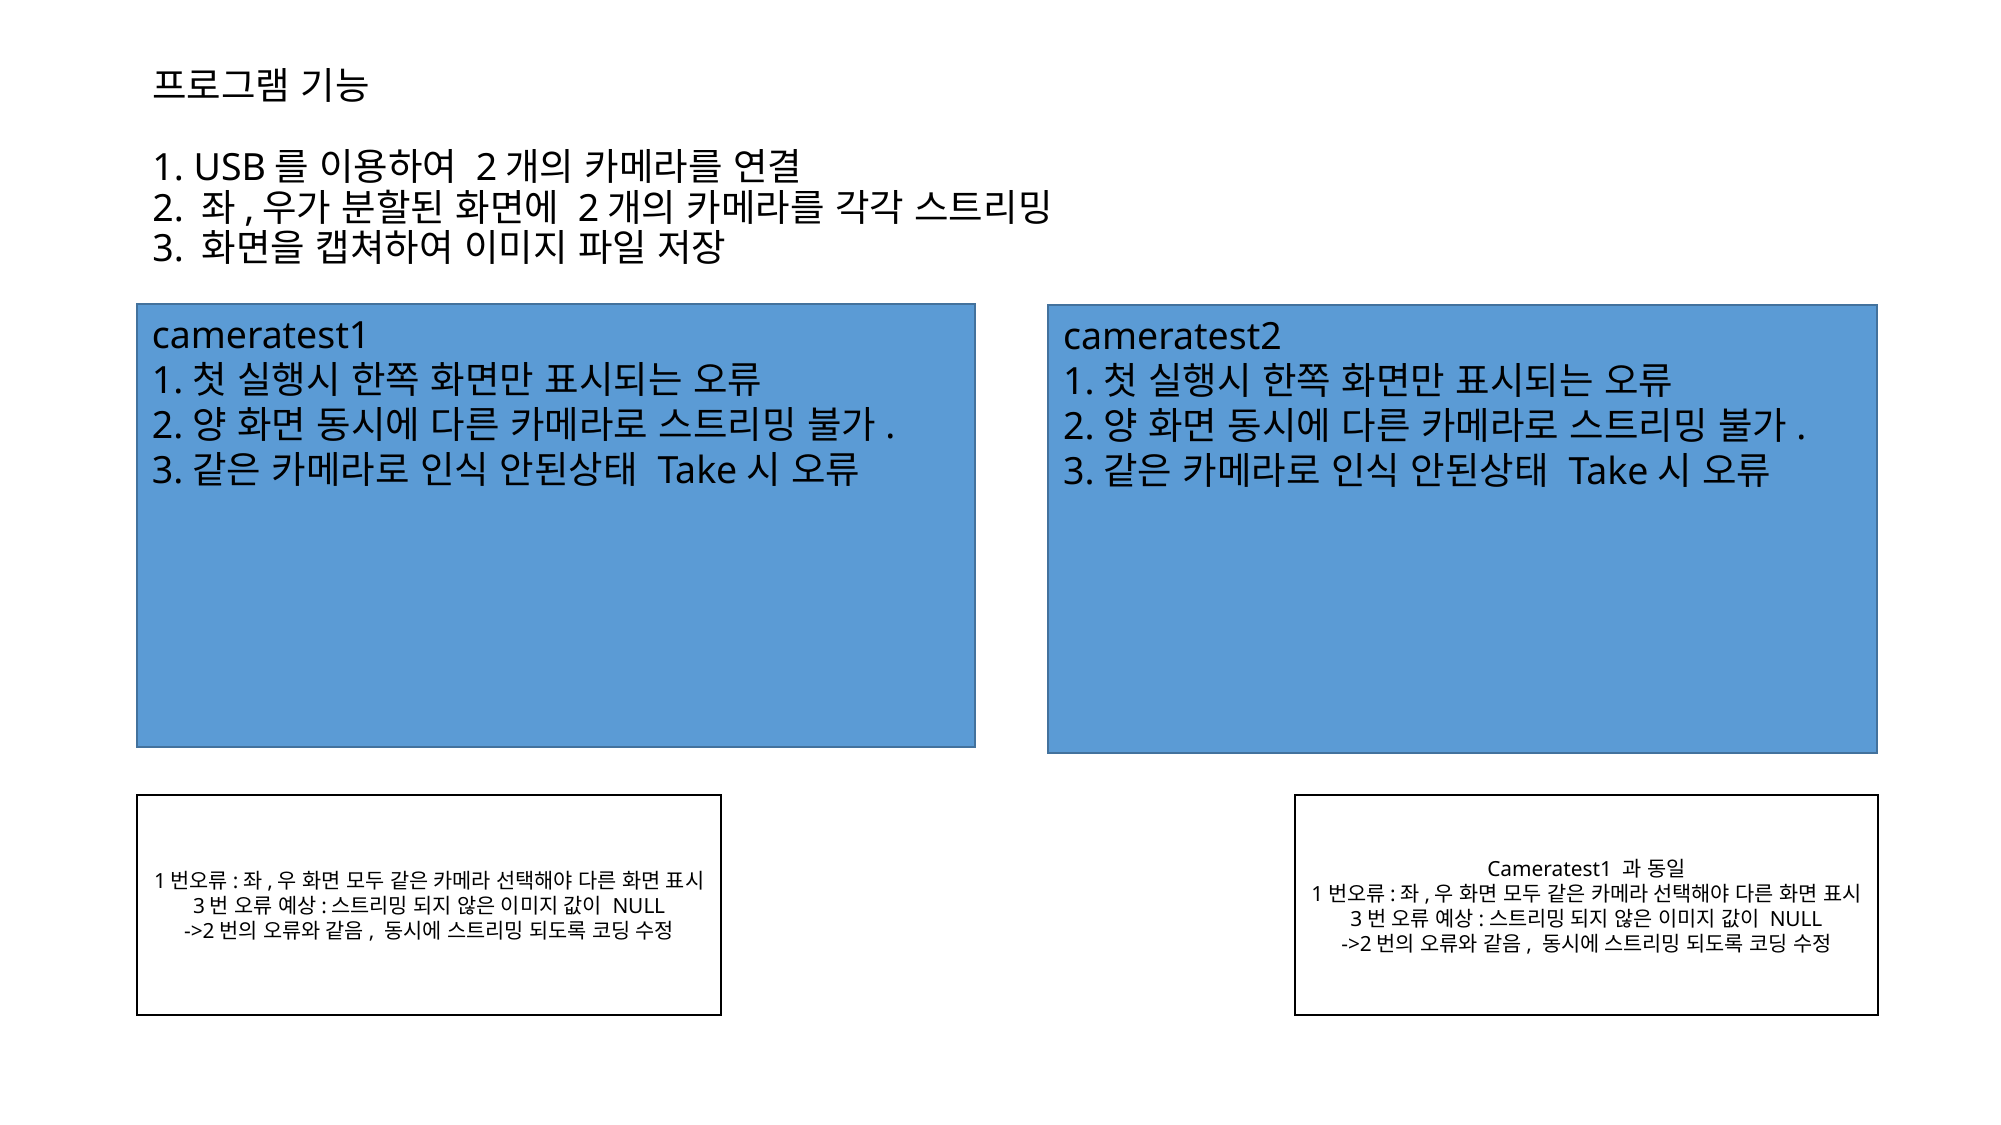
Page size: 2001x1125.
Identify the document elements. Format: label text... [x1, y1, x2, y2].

text_box Cameratest1 과 동일 1번오류:좌,우 화면 모두 같은 카메라 선택해야 다른 화면 표시 3번 오류 예상:스트리밍 되지 않은 이미지 값이 NULL ->2번의 오류와 같음, 동시에 스트리밍 되도록 코딩 수정 [1294, 794, 1879, 1016]
text_box 1번오류:좌,우 화면 모두 같은 카메라 선택해야 다른 화면 표시 3번 오류 예상:스트리밍 되지 않은 이미지 값이 NULL ->2번의 오류와 같음, 동시에 스트리밍 되도록 코딩 수정 [136, 794, 722, 1016]
text_box cameratest2 1.첫 실행시 한쪽 화면만 표시되는 오류 2.양 화면 동시에 다른 카메라로 스트리밍 불가. 3.같은 카메라로 인식 안된상태 Take시 오류 [1047, 304, 1878, 754]
title 프로그램 기능 1. USB를 이용하여 2개의 카메라를 연결 2. 좌,우가 분할된 화면에 2개의 카메라를 각각 스트리밍 3. 화면을 캡쳐하여 이미지 파일 저장 [137, 59, 1863, 278]
text_box cameratest1 1.첫 실행시 한쪽 화면만 표시되는 오류 2.양 화면 동시에 다른 카메라로 스트리밍 불가. 3.같은 카메라로 인식 안된상태 Take시 오류 [136, 303, 976, 748]
